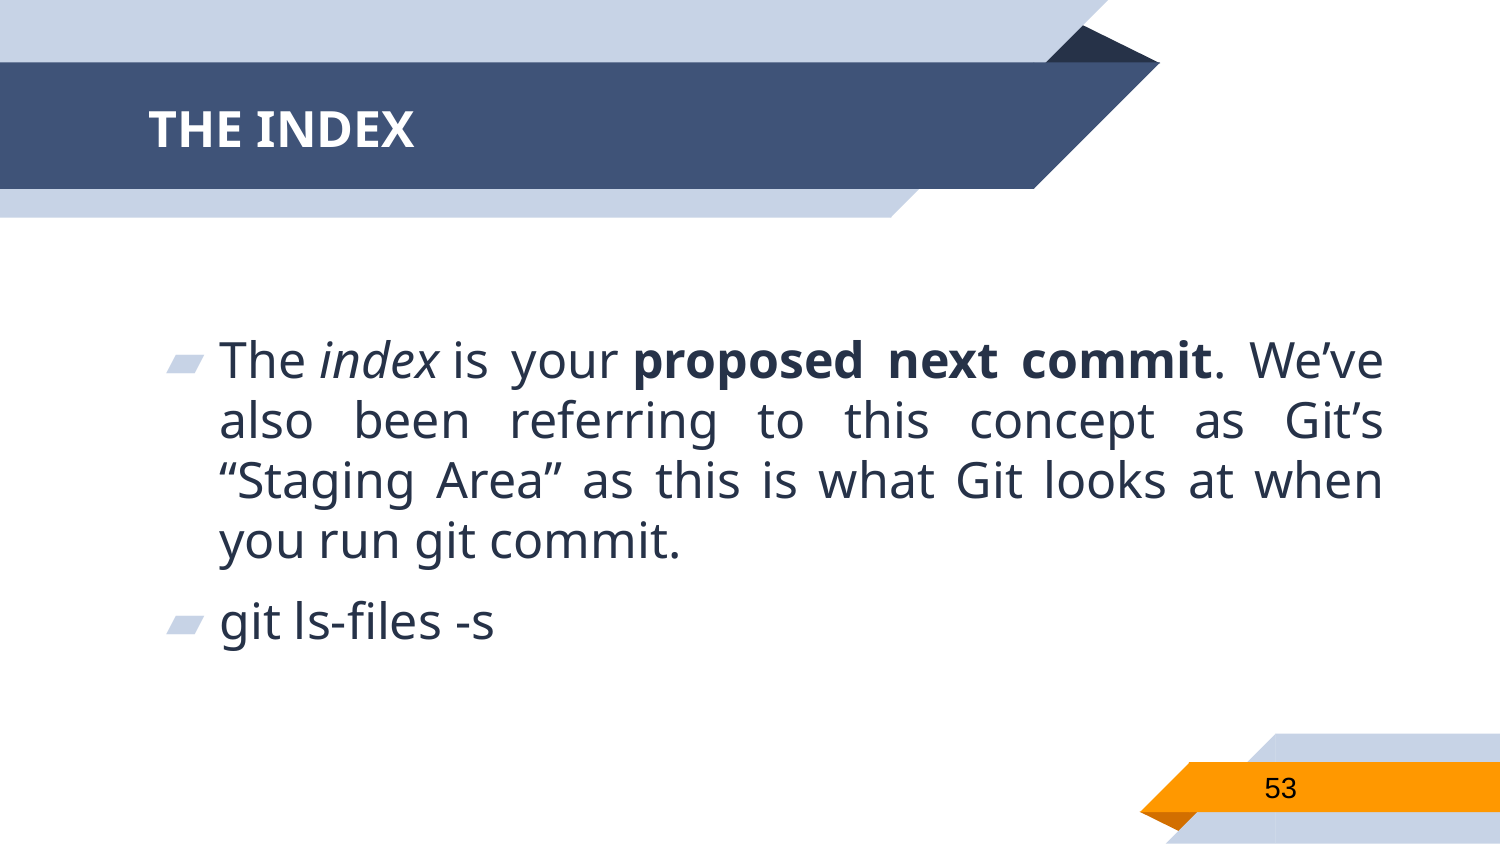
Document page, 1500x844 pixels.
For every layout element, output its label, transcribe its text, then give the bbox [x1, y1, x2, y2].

list The index is your proposed next commit. We’ve also been referring to this concept as Git’s “Staging Area” as this is what Git looks at when you run git commit. git ls-files -s [133, 230, 1400, 747]
slide_number 53 [1249, 760, 1494, 813]
title THE INDEX [133, 64, 1035, 190]
